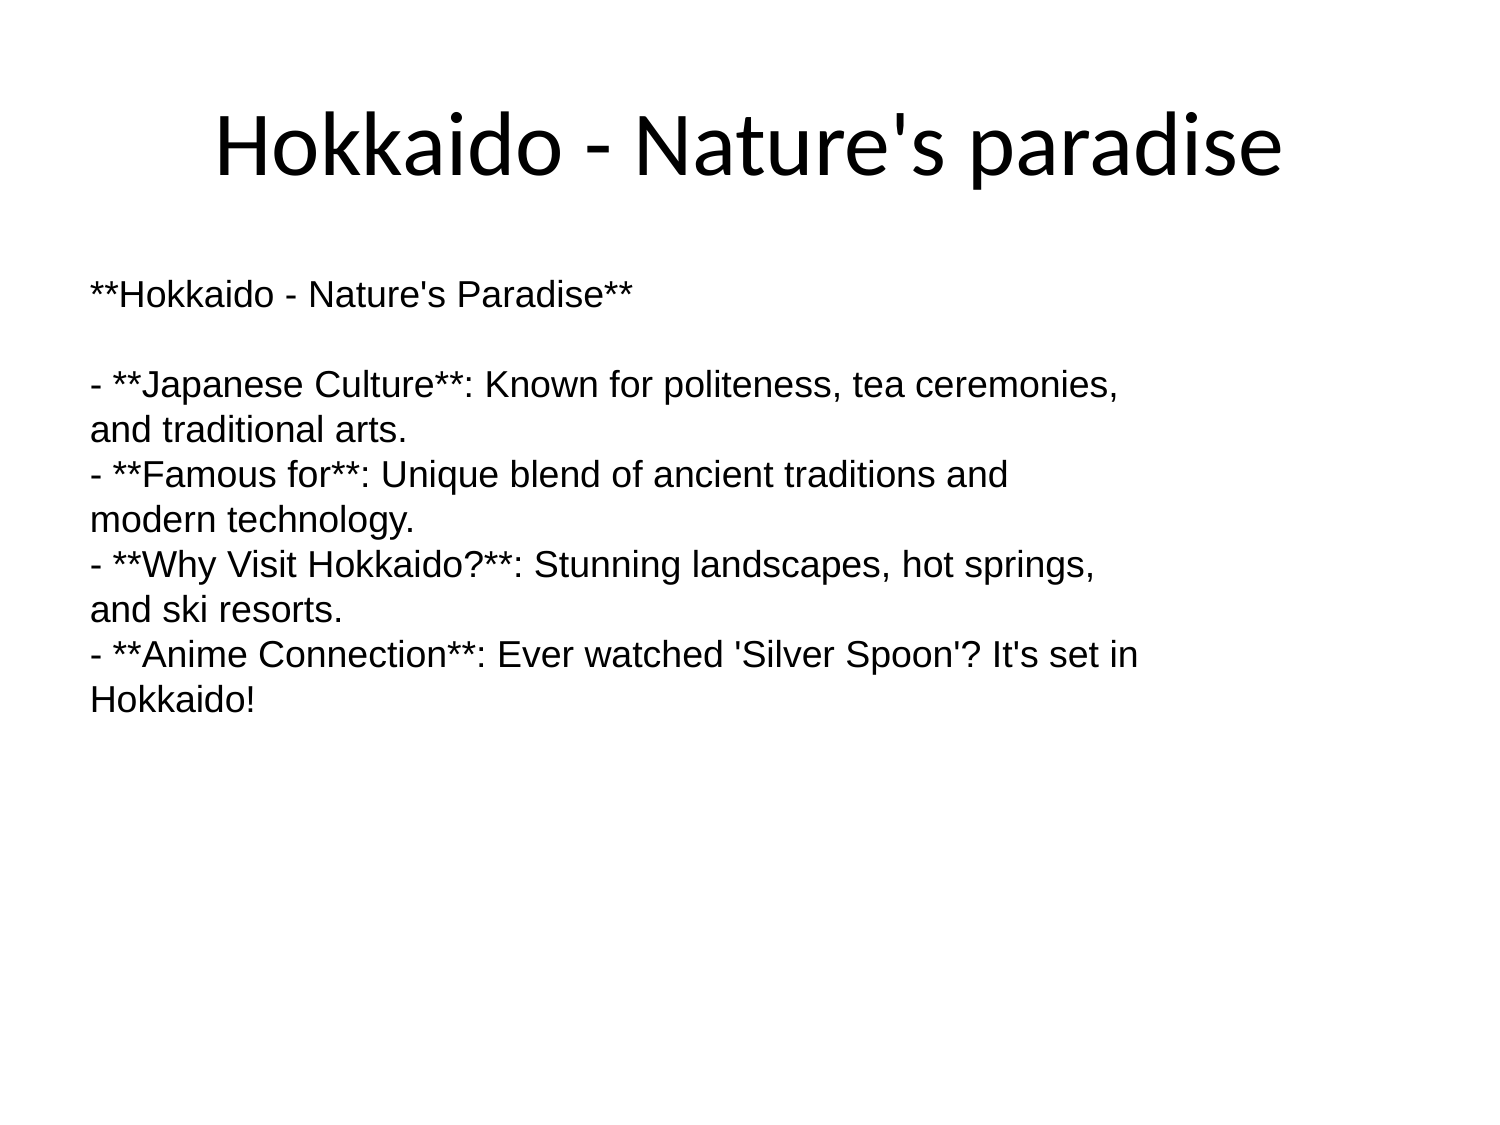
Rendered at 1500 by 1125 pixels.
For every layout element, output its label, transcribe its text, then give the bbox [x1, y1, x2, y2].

text_box **Hokkaido - Nature's Paradise** - **Japanese Culture**: Known for politeness, tea ceremonies, and traditional arts. - **Famous for**: Unique blend of ancient traditions and modern technology. - **Why Visit Hokkaido?**: Stunning landscapes, hot springs, and ski resorts. - **Anime Connection**: Ever watched 'Silver Spoon'? It's set in Hokkaido! [74, 262, 1155, 728]
title Hokkaido - Nature's paradise [75, 45, 1425, 233]
